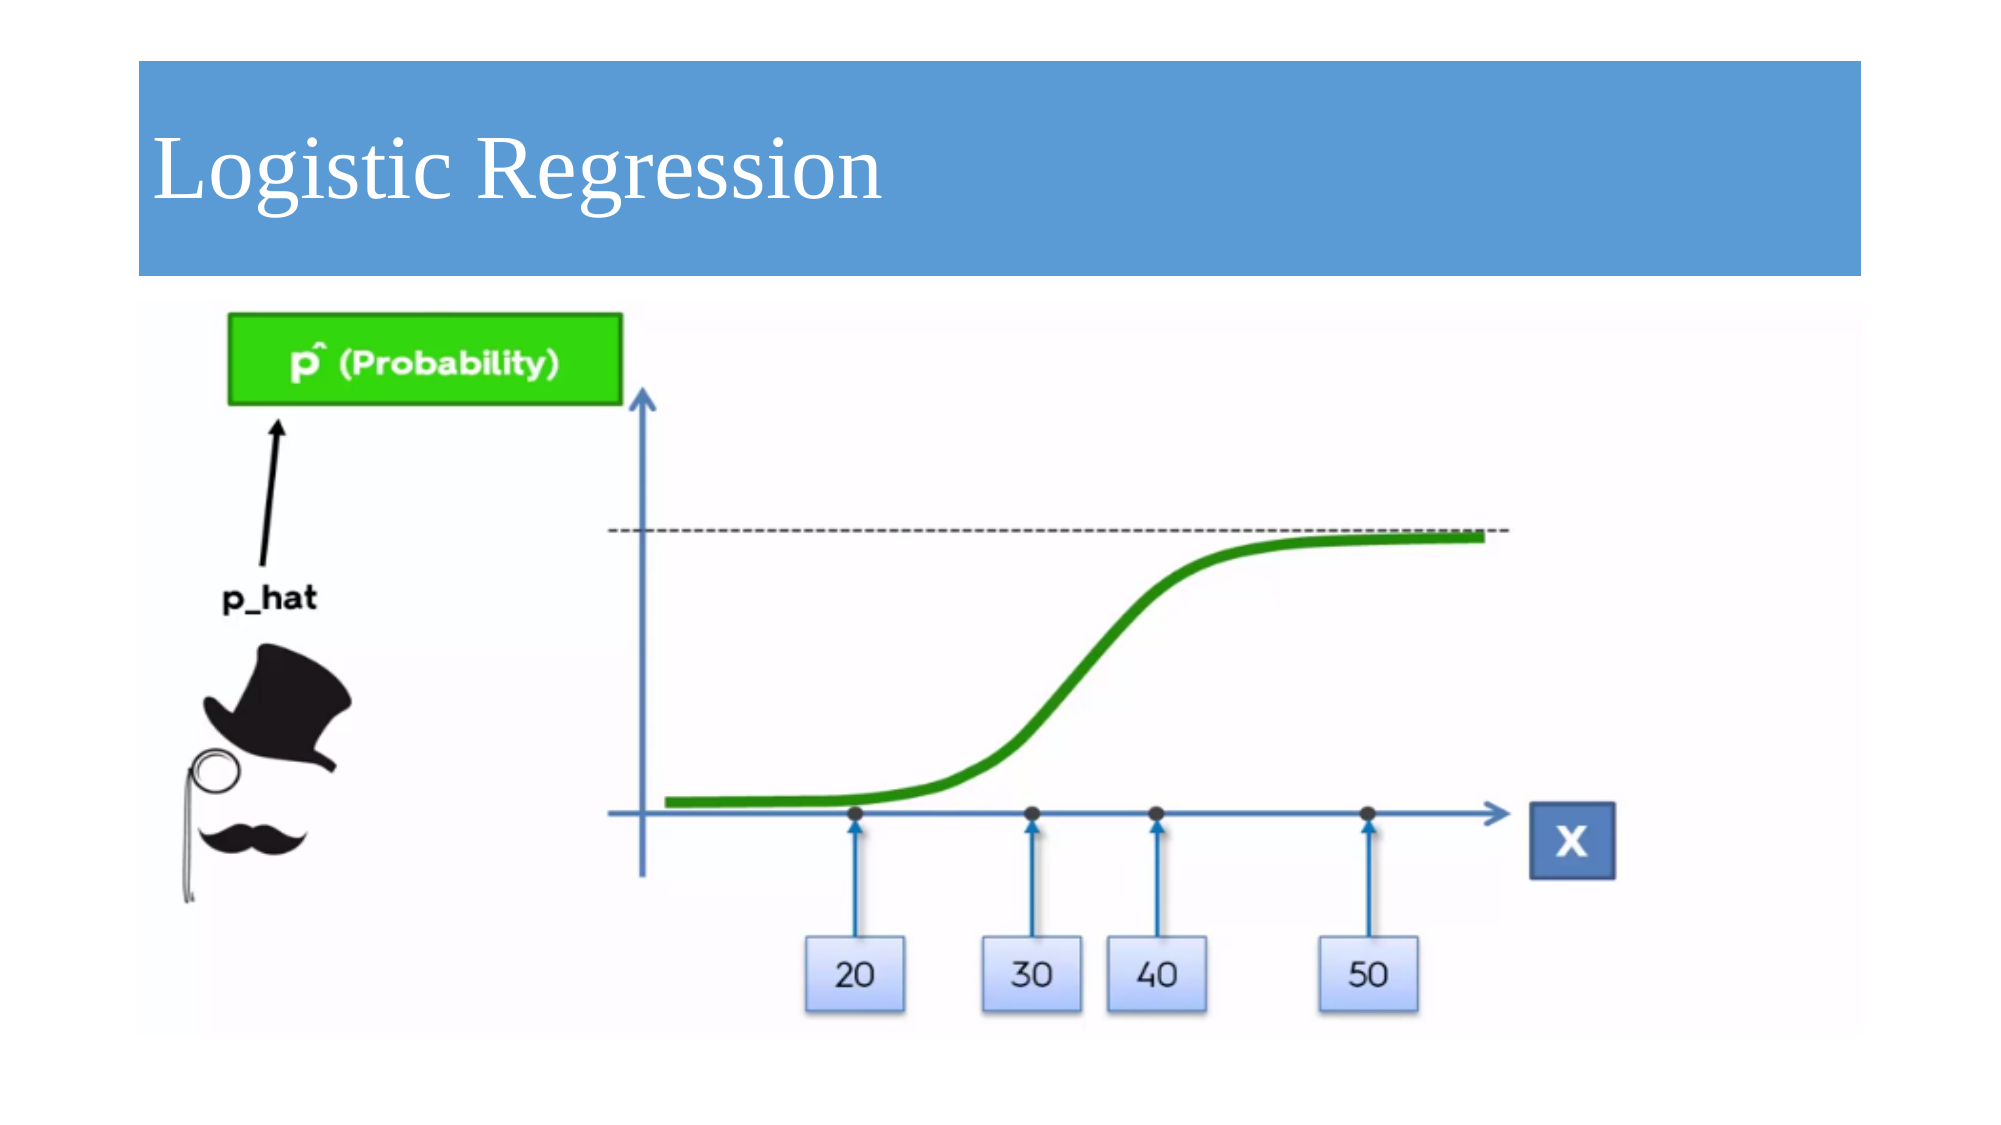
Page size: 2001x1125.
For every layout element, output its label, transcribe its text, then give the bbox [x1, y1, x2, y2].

title Logistic Regression [136, 58, 1864, 279]
picture [137, 299, 1863, 1036]
